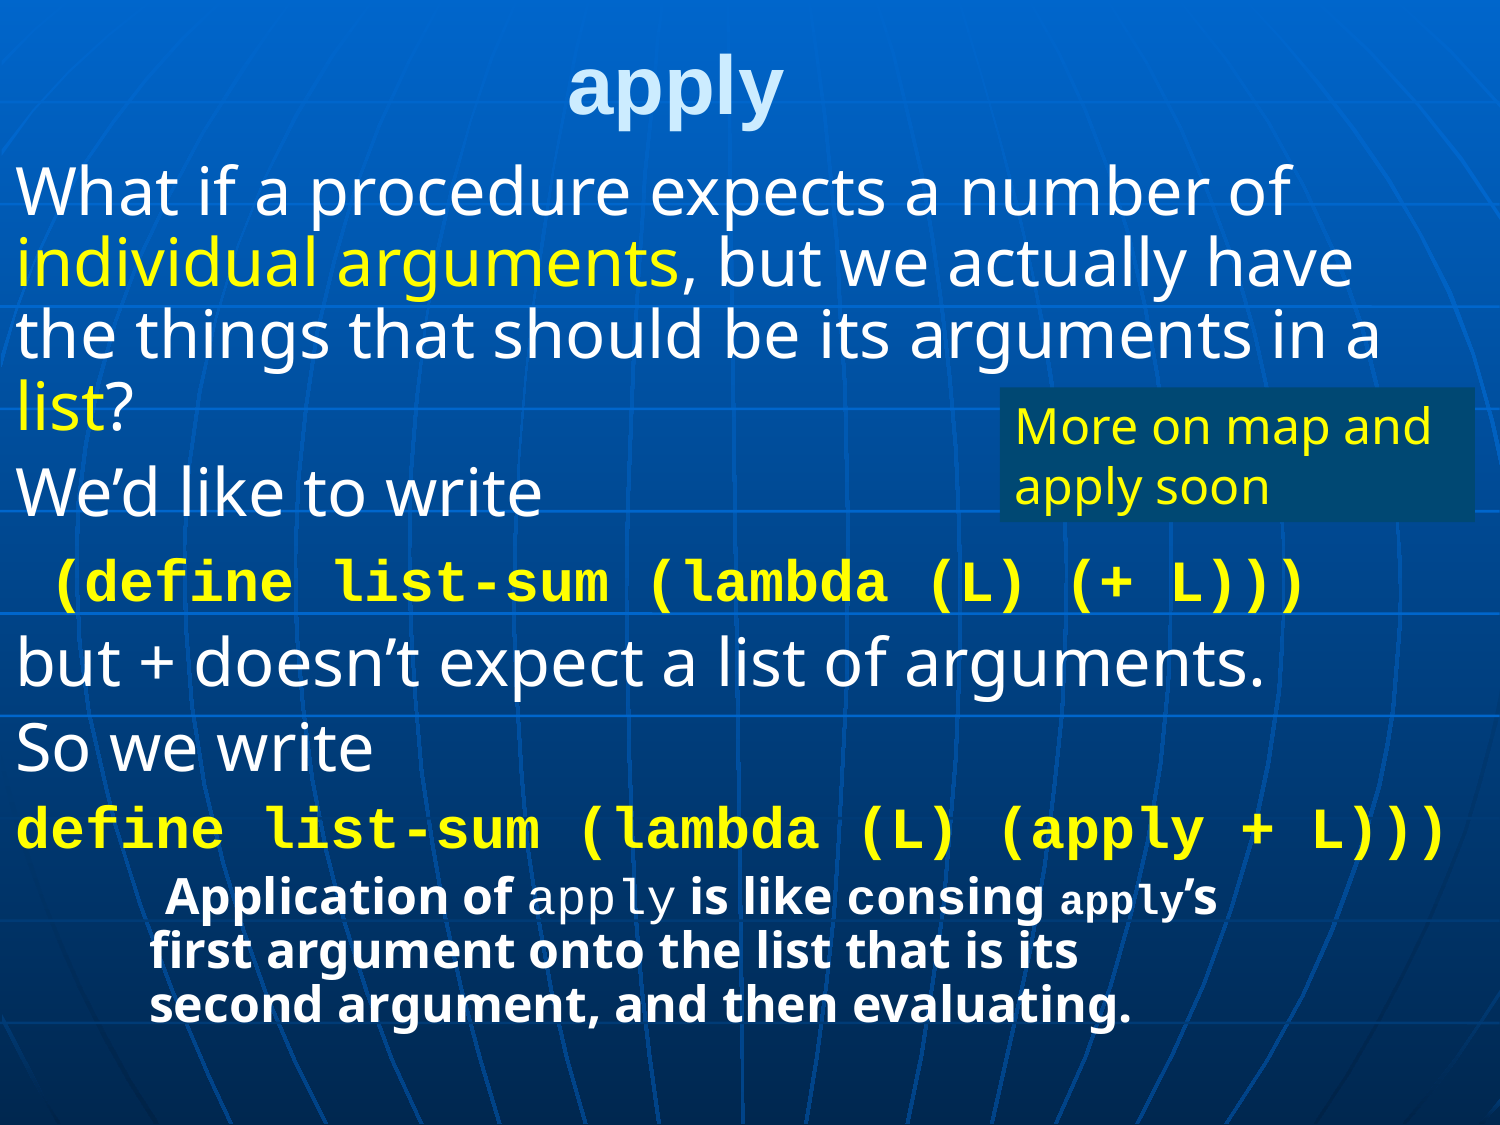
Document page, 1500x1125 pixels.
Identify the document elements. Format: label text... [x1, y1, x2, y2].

title apply [112, 24, 1240, 138]
list What if a procedure expects a number of individual arguments, but we actually have the things that should be its arguments in a list? We’d like to write (define list-sum (lambda (L) (+ L))) but + doesn’t expect a list of arguments. So we write define list-sum (lambda (L) (apply + L))) Application of apply is like consing apply’s first argument onto the list that is its second argument, and then evaluating. [0, 149, 1476, 1125]
text_box More on map and apply soon [999, 387, 1475, 523]
